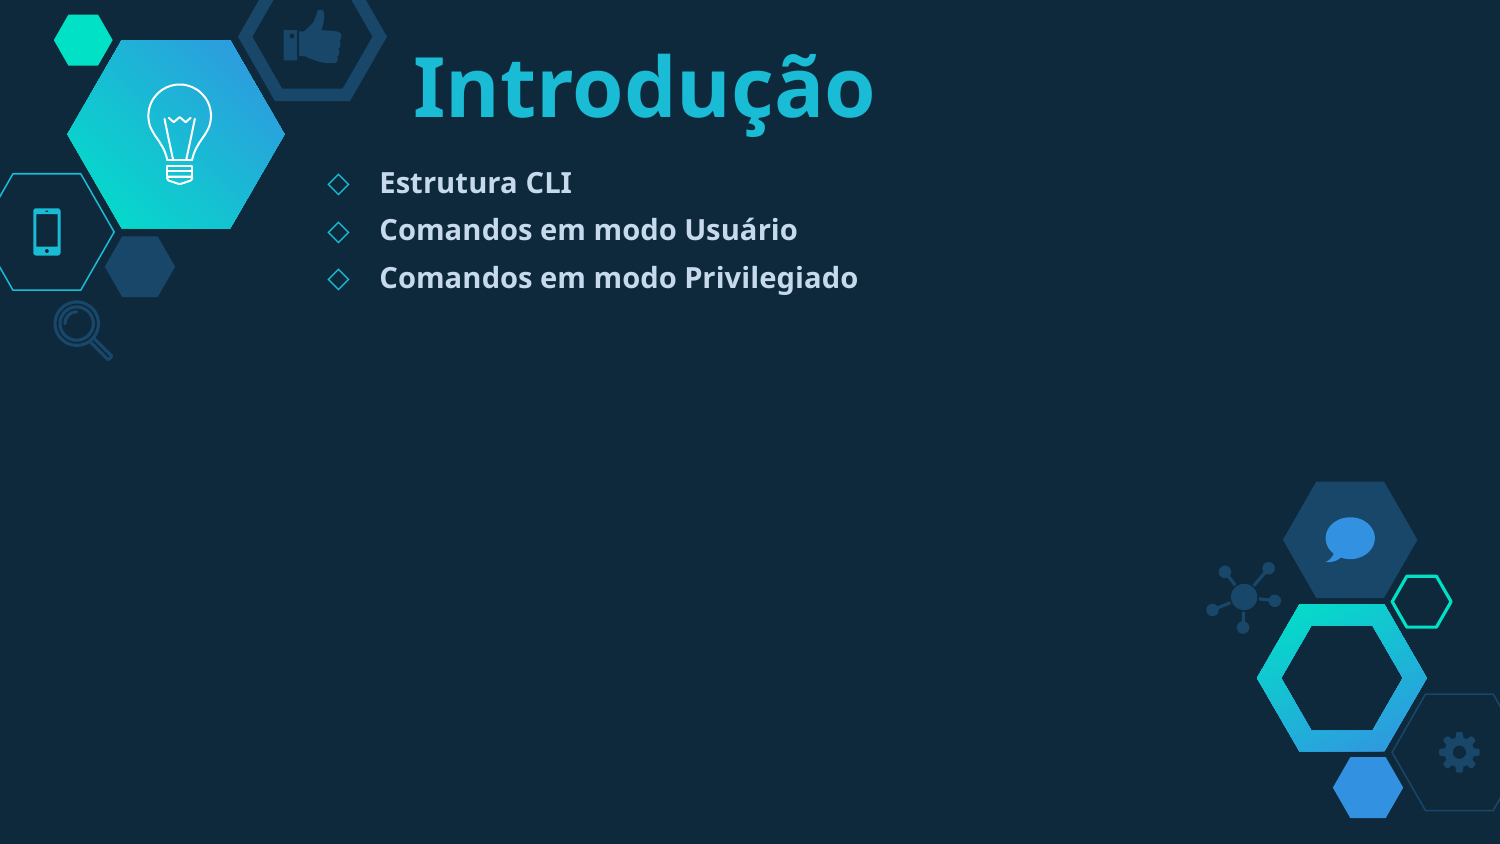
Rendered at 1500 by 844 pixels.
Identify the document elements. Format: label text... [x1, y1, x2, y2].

list Estrutura CLI Comandos em modo Usuário Comandos em modo Privilegiado [289, 149, 1194, 776]
title Introdução [398, 43, 1210, 150]
